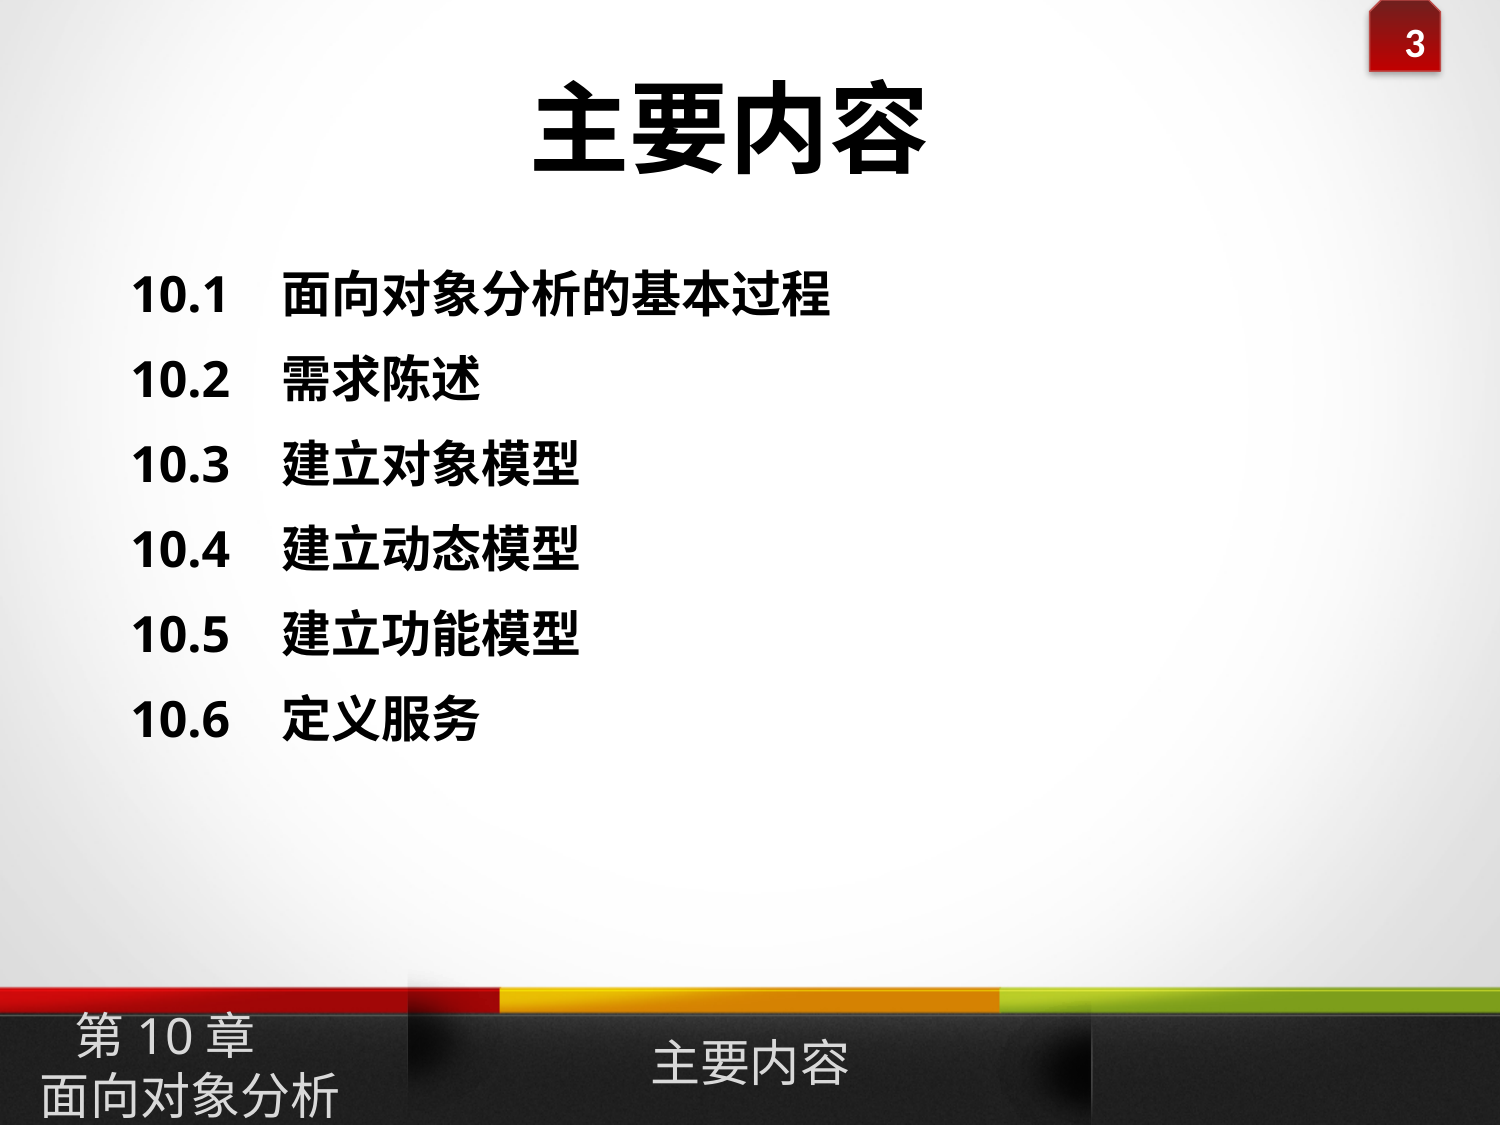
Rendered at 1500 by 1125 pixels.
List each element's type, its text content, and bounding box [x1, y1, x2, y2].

text_box 10.1 面向对象分析的基本过程 10.2 需求陈述 10.3 建立对象模型 10.4 建立动态模型 10.5 建立功能模型 10.6 定义服务 [76, 255, 1427, 858]
picture [0, 0, 1500, 1125]
text_box 主要内容 [514, 54, 990, 197]
text_box 主要内容 [524, 1022, 973, 1101]
text_box [41, 1022, 373, 1099]
